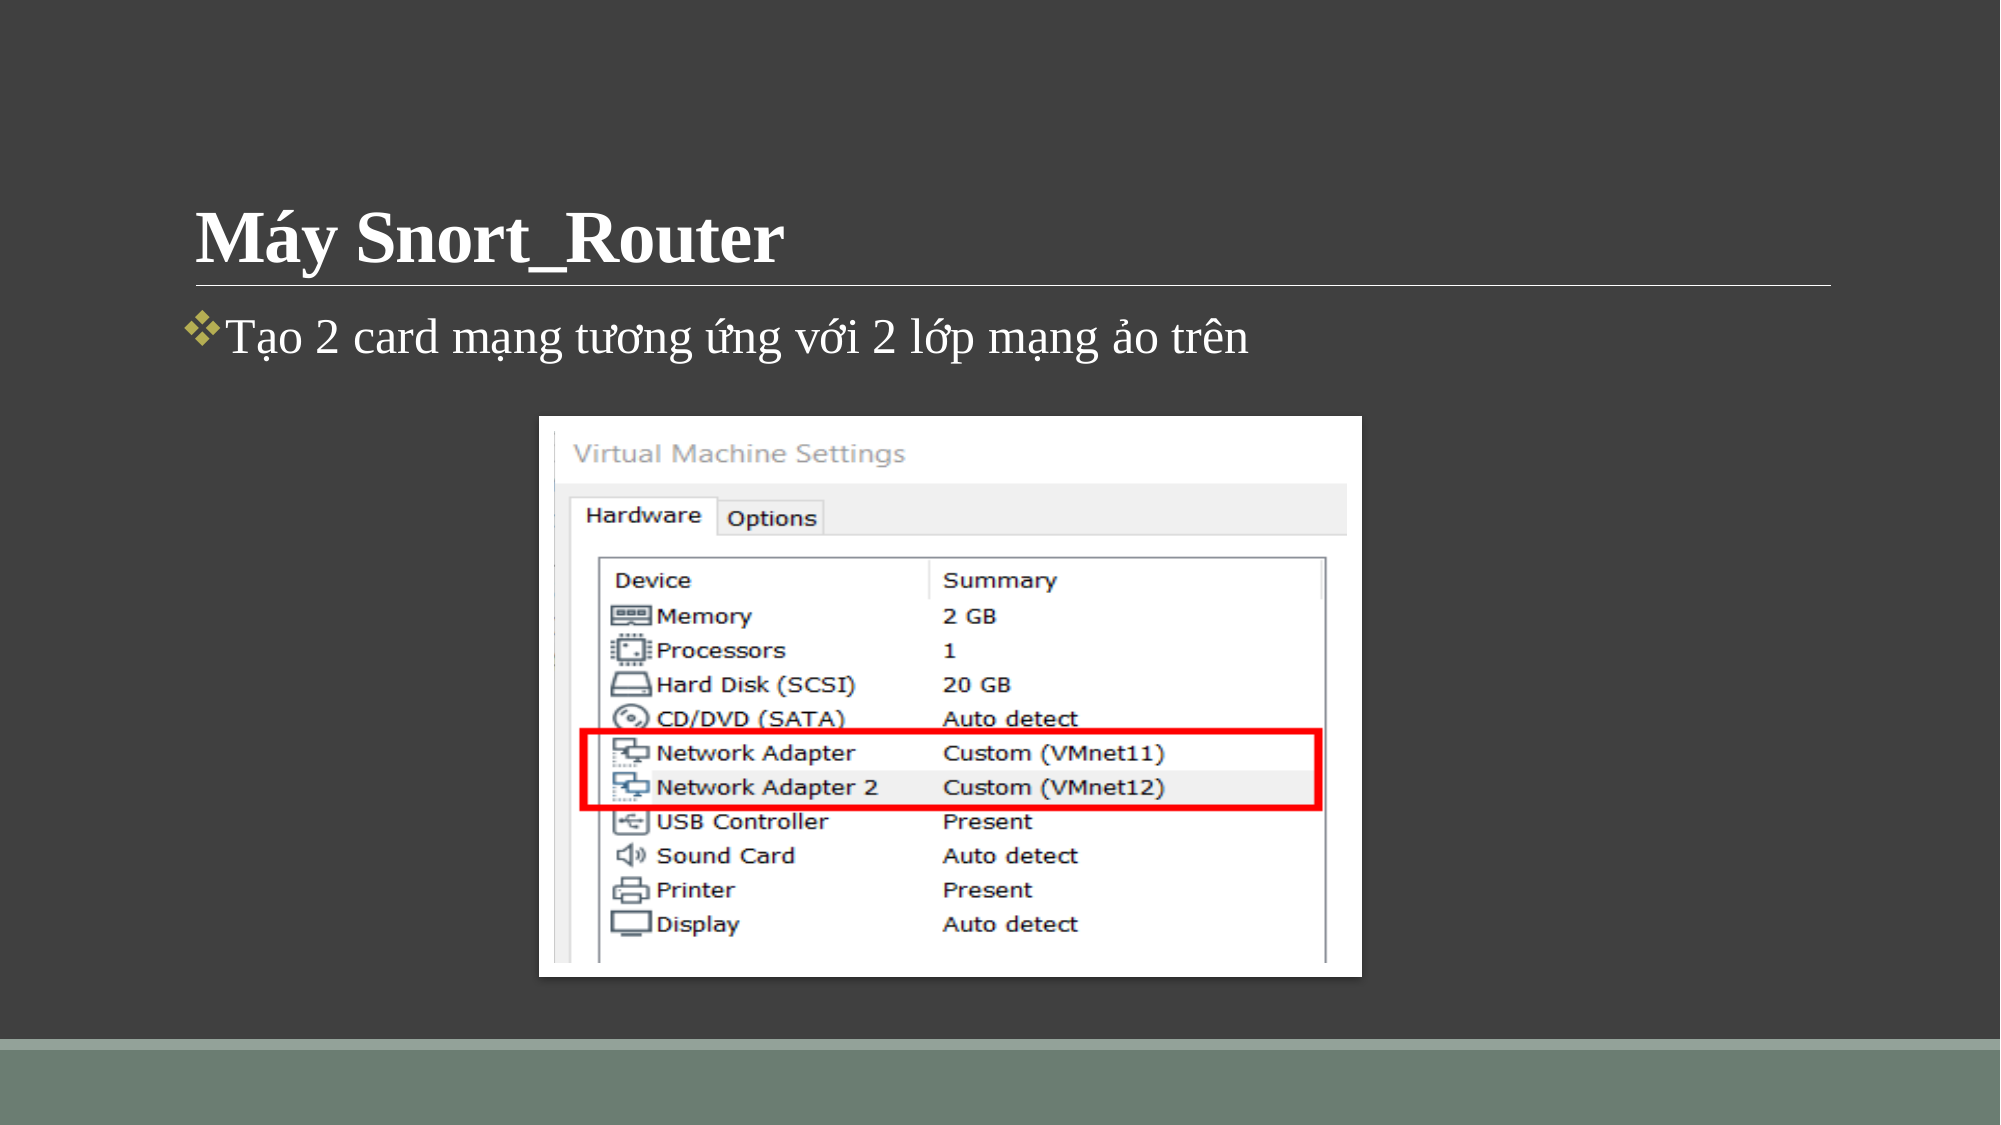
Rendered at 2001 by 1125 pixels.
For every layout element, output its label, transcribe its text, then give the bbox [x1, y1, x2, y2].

title Máy Snort_Router [180, 113, 1830, 285]
list Tạo 2 card mạng tương ứng với 2 lớp mạng ảo trên [180, 302, 1830, 963]
picture [553, 430, 1348, 964]
